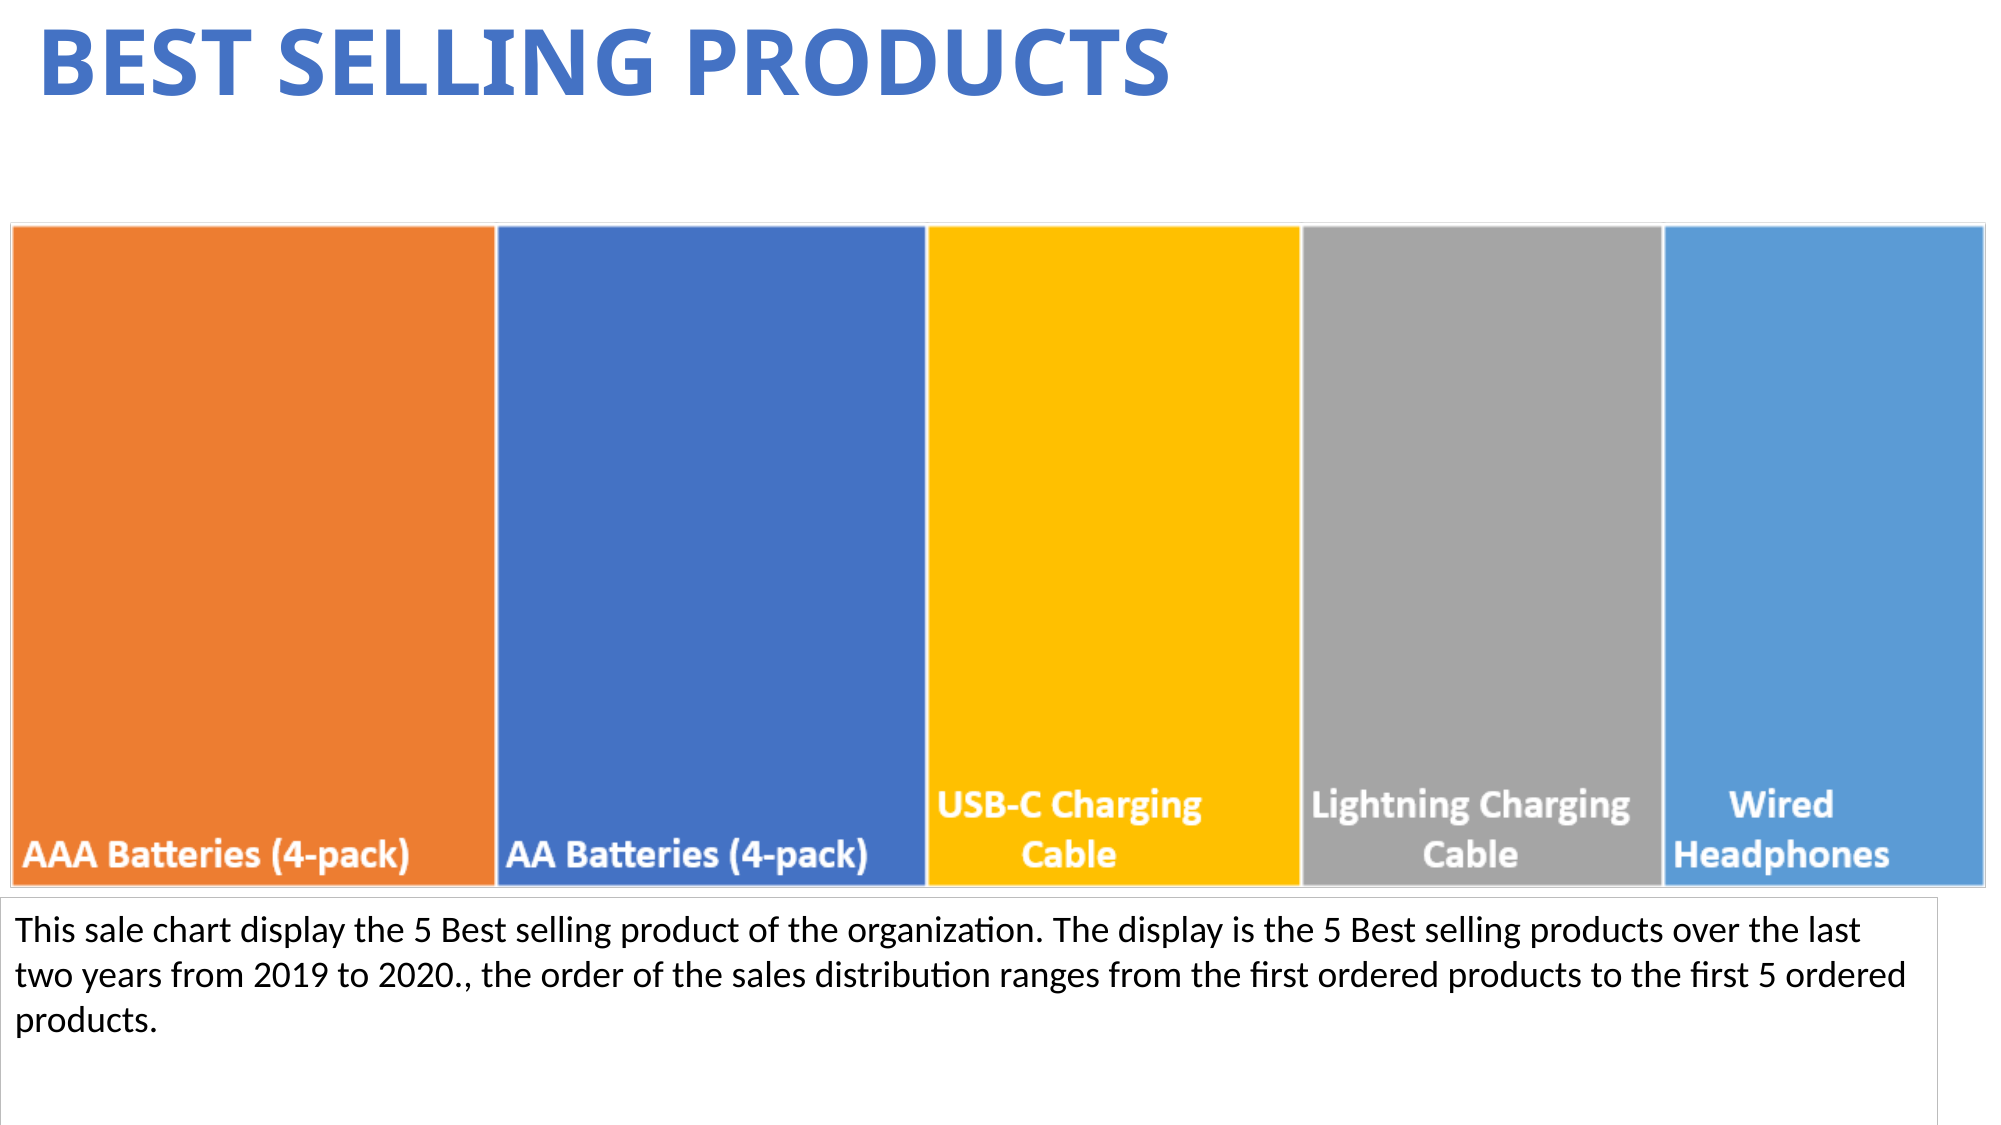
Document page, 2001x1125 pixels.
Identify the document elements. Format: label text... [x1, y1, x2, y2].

text_box This sale chart display the 5 Best selling product of the organization. The display is the 5 Best selling products over the last two years from 2019 to 2020., the order of the sales distribution ranges from the first ordered products to the first 5 ordered products. [0, 897, 1938, 1125]
picture [0, 170, 2000, 902]
title BEST SELLING PRODUCTS [21, 11, 1747, 170]
